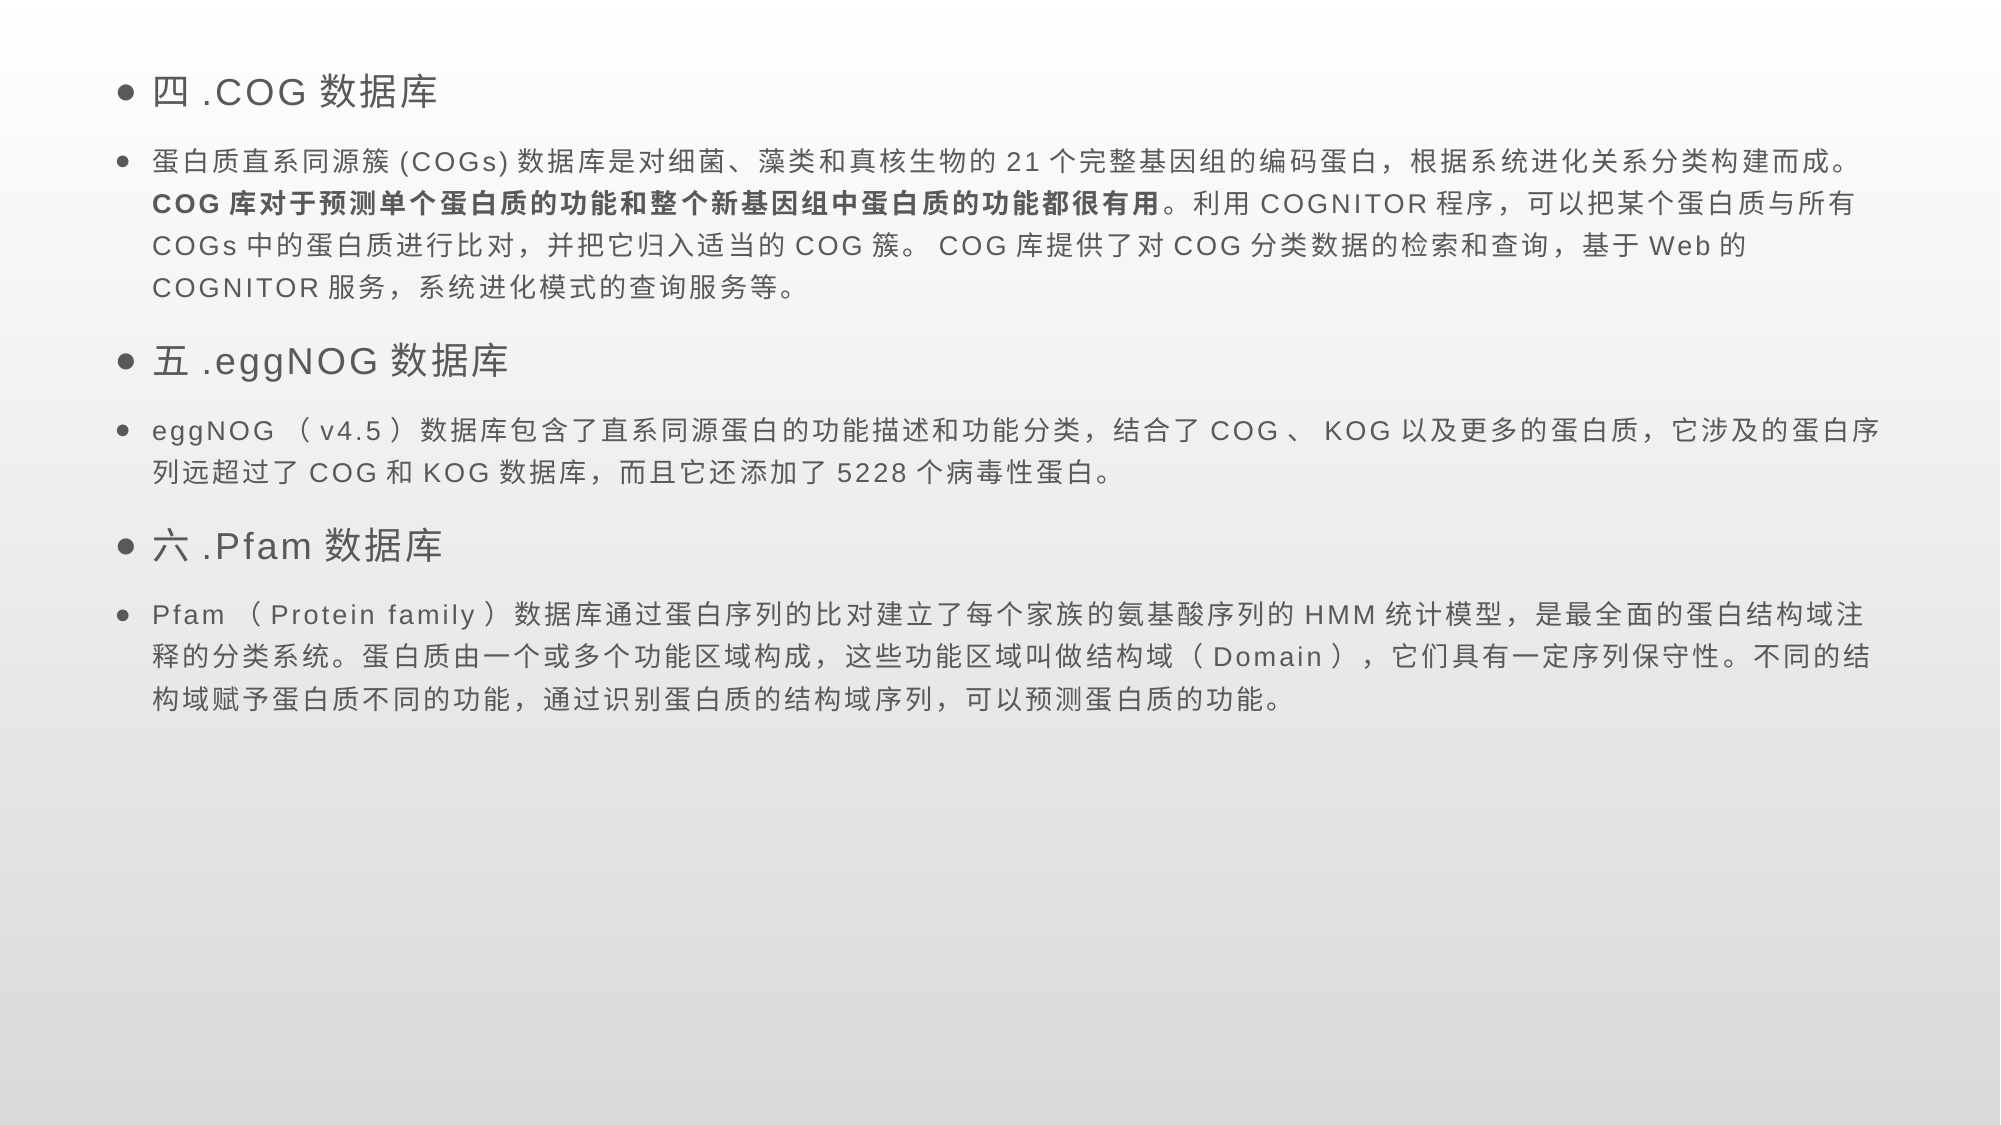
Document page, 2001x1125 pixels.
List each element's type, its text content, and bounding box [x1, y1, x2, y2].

list 四.COG数据库 蛋白质直系同源簇(COGs)数据库是对细菌、藻类和真核生物的21个完整基因组的编码蛋白，根据系统进化关系分类构建而成。COG库对于预测单个蛋白质的功能和整个新基因组中蛋白质的功能都很有用。利用COGNITOR程序，可以把某个蛋白质与所有COGs中的蛋白质进行比对，并把它归入适当的COG簇。COG库提供了对COG分类数据的检索和查询，基于Web的COGNITOR服务，系统进化模式的查询服务等。 五.eggNOG数据库 eggNOG（v4.5）数据库包含了直系同源蛋白的功能描述和功能分类，结合了COG、KOG以及更多的蛋白质，它涉及的蛋白序列远超过了COG和KOG数据库，而且它还添加了5228个病毒性蛋白。 六.Pfam数据库 Pfam（Protein family）数据库通过蛋白序列的比对建立了每个家族的氨基酸序列的HMM统计模型，是最全面的蛋白结构域注释的分类系统。蛋白质由一个或多个功能区域构成，这些功能区域叫做结构域（Domain），它们具有一定序列保守性。不同的结构域赋予蛋白质不同的功能，通过识别蛋白质的结构域序列，可以预测蛋白质的功能。 [99, 47, 1901, 1026]
